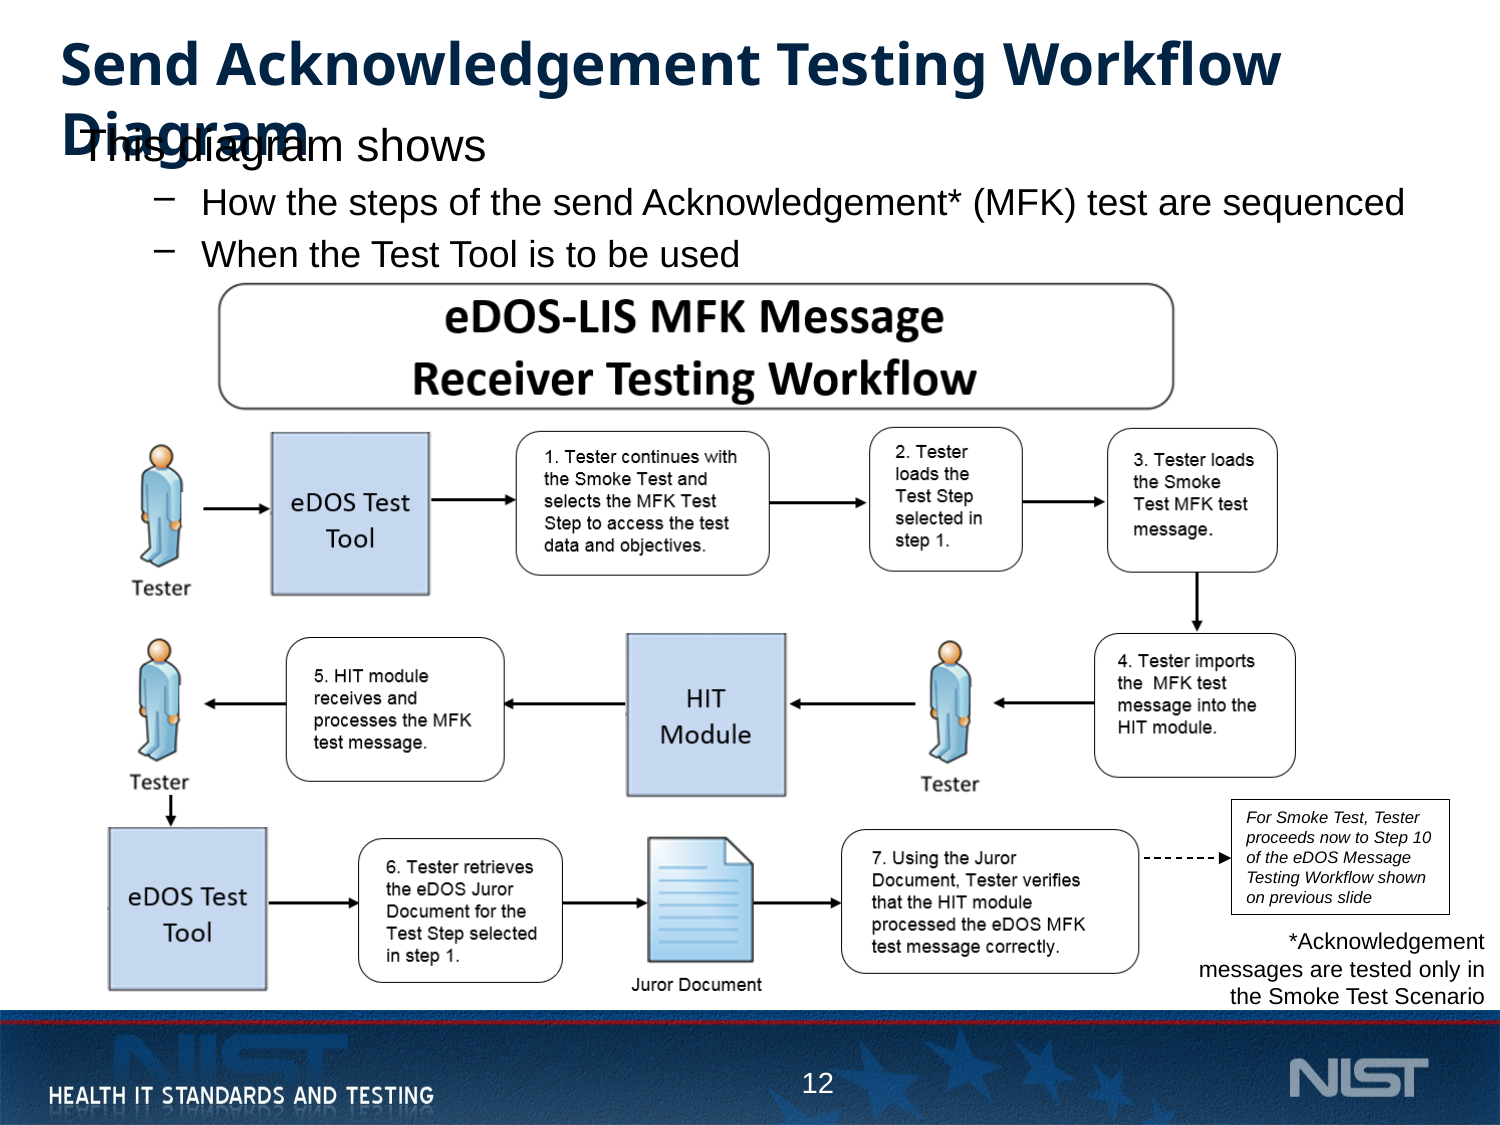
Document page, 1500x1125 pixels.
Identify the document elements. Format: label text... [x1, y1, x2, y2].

text_box *Acknowledgement messages are tested only in the Smoke Test Scenario [1181, 919, 1500, 1017]
text_box For Smoke Test, Tester proceeds now to Step 10 of the eDOS Message Testing Workflow shown on previous slide [1317, 799, 1450, 915]
list This diagram shows How the steps of the send Acknowledgement* (MFK) test are sequenced When the Test Tool is to be used [63, 107, 1438, 293]
title Send Acknowledgement Testing Workflow Diagram [45, 19, 1396, 106]
picture [92, 274, 1313, 1001]
picture [0, 1010, 1500, 1125]
slide_number 12 [642, 1056, 994, 1125]
